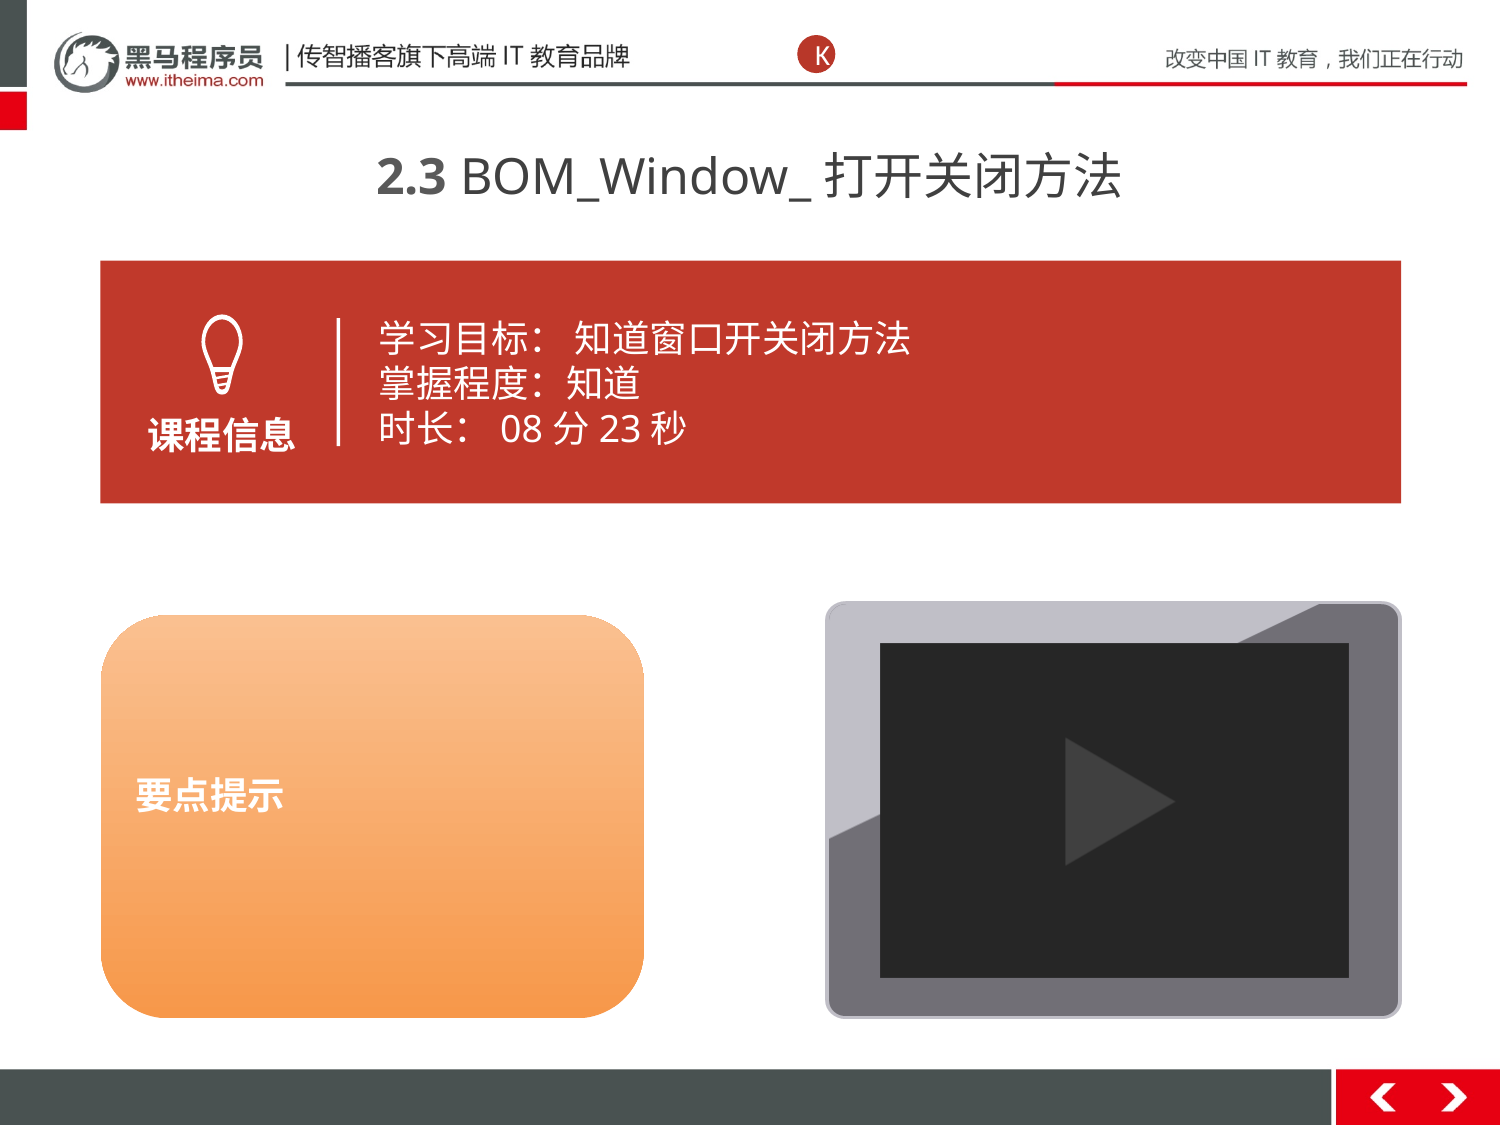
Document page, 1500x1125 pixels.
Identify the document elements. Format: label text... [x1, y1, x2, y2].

text_box 学习目标： 知道窗口开关闭方法 掌握程度：知道 时长：08分23秒 [364, 307, 1258, 458]
text_box 要点提示 [100, 615, 644, 1019]
picture [0, 209, 1500, 1125]
text_box [335, 316, 342, 448]
picture [0, 0, 1500, 137]
text_box 2.3 BOM_Window_打开关闭方法 [0, 137, 1500, 209]
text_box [130, 314, 314, 466]
text_box K [795, 32, 838, 76]
text_box [98, 258, 1403, 505]
